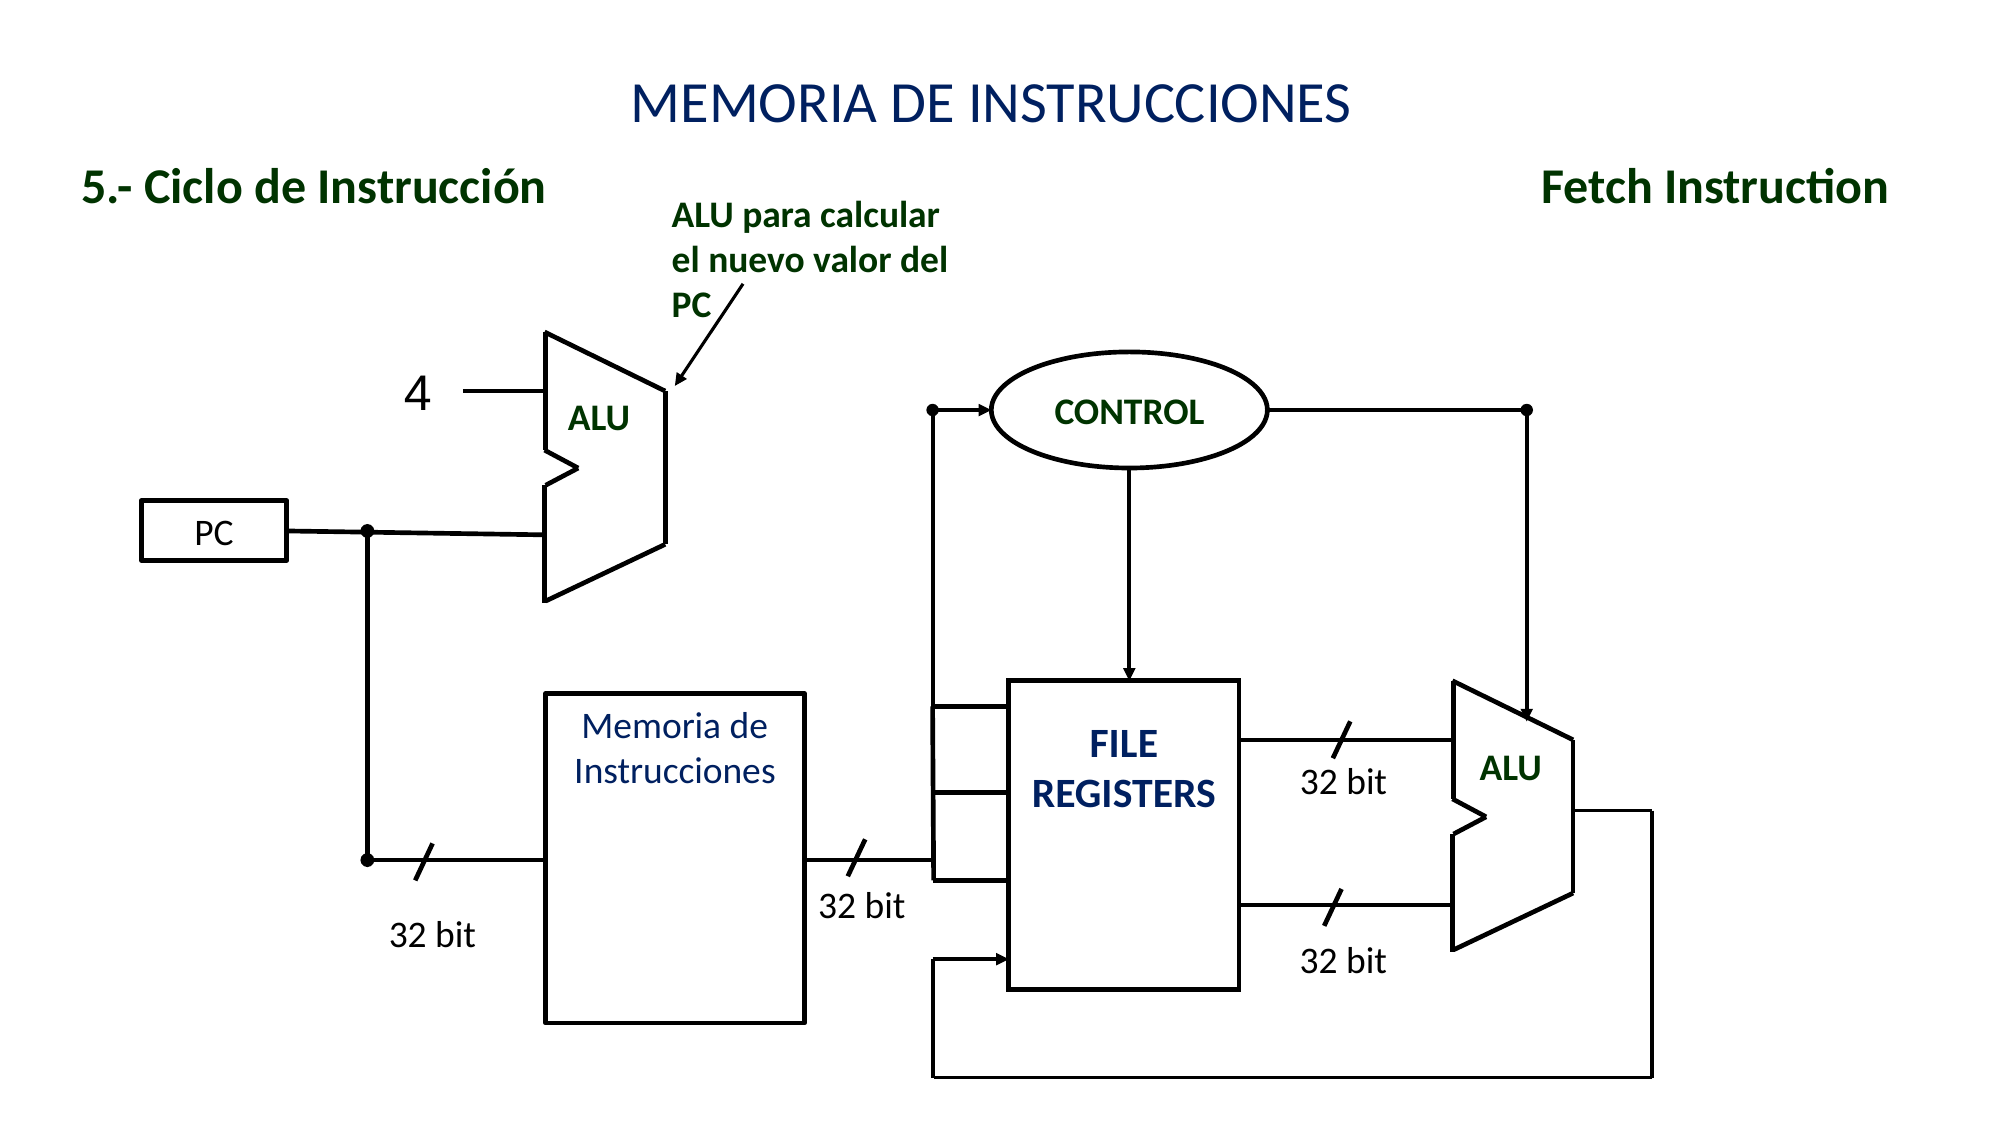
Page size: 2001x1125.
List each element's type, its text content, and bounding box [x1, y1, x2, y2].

text_box MEMORIA DE INSTRUCCIONES [616, 56, 1367, 142]
text_box ALU para calcular el nuevo valor del PC [656, 183, 983, 331]
text_box Fetch Instruction [1526, 146, 1988, 221]
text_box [674, 283, 744, 386]
text_box 5.- Ciclo de Instrucción [66, 146, 628, 221]
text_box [141, 331, 1653, 1078]
